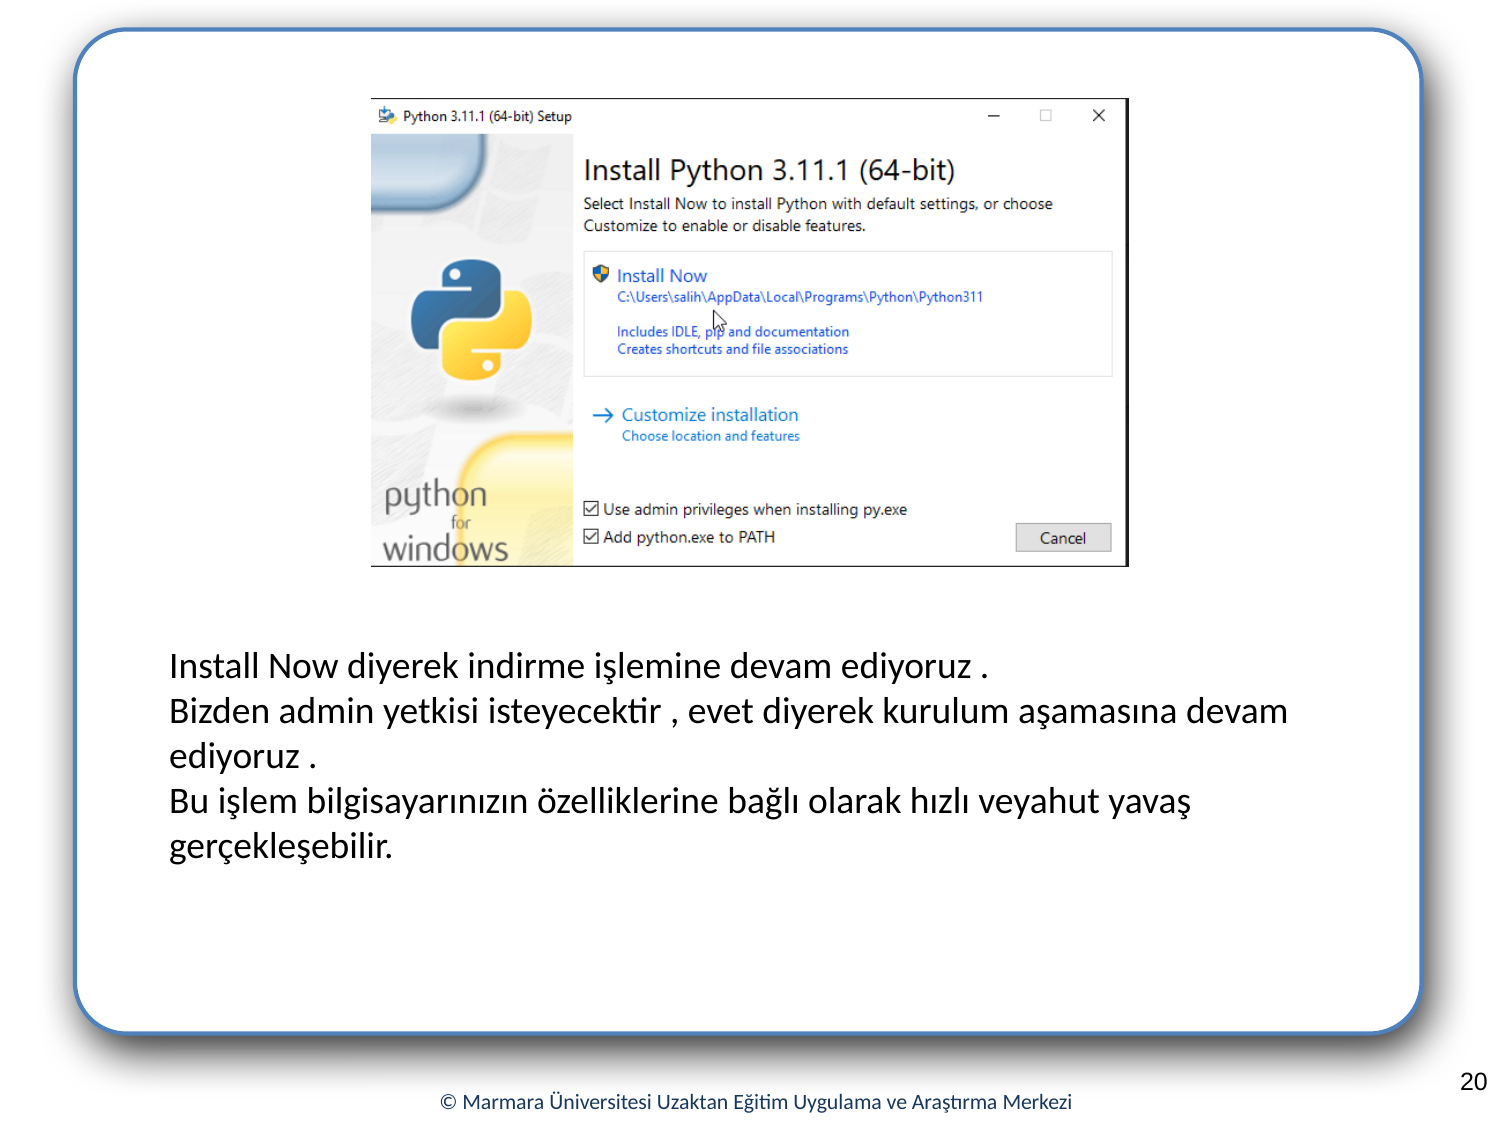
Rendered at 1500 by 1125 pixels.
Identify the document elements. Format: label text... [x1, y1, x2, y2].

text_box 20 [1445, 1058, 1500, 1104]
text_box [72, 27, 1424, 1036]
text_box Install Now diyerek indirme işlemine devam ediyoruz . Bizden admin yetkisi isteyecektir , evet diyerek kurulum aşamasına devam ediyoruz . Bu işlem bilgisayarınızın özelliklerine bağlı olarak hızlı veyahut yavaş gerçekleşebilir. [154, 633, 1324, 874]
picture [371, 98, 1129, 567]
text_box © Marmara Üniversitesi Uzaktan Eğitim Uygulama ve Araştırma Merkezi [312, 1070, 1200, 1125]
